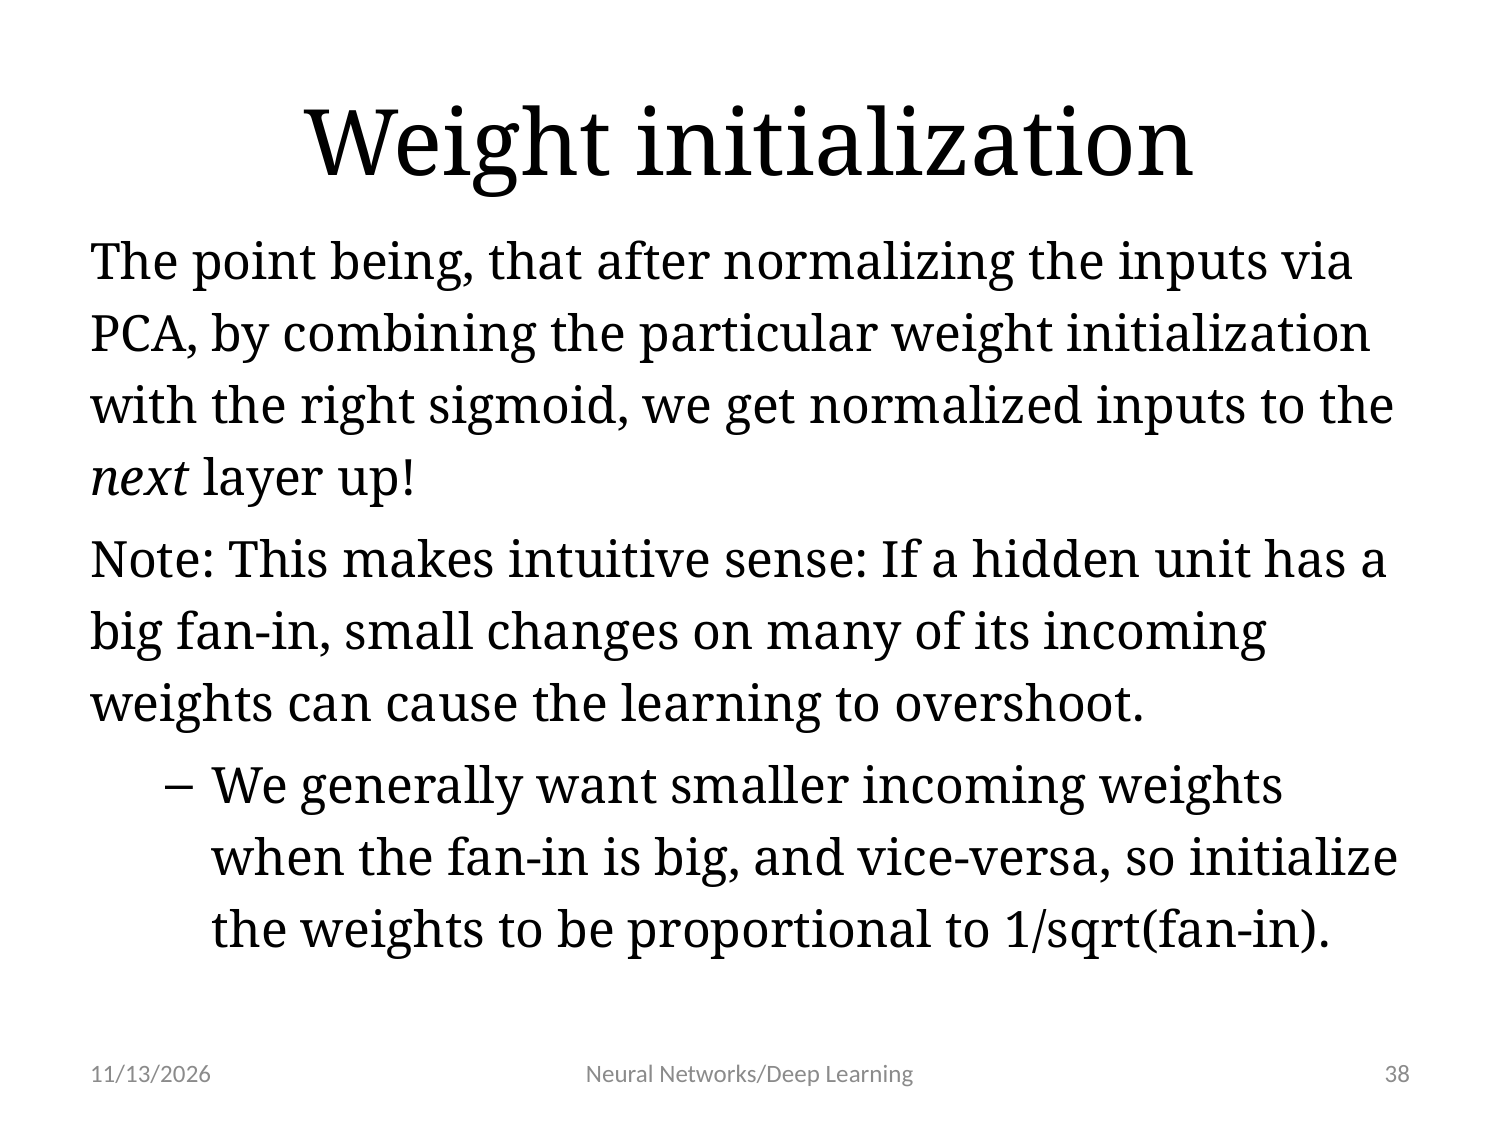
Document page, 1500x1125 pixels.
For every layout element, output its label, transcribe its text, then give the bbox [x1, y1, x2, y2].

title Weight initialization [75, 45, 1425, 209]
slide_number 38 [1074, 1042, 1425, 1103]
footer Neural Networks/Deep Learning [512, 1042, 988, 1103]
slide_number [75, 1042, 425, 1103]
list The point being, that after normalizing the inputs via PCA, by combining the particular weight initialization with the right sigmoid, we get normalized inputs to the next layer up! Note: This makes intuitive sense: If a hidden unit has a big fan-in, small changes on many of its incoming weights can cause the learning to overshoot. We generally want smaller incoming weights when the fan-in is big, and vice-versa, so initialize the weights to be proportional to 1/sqrt(fan-in). [75, 209, 1425, 953]
